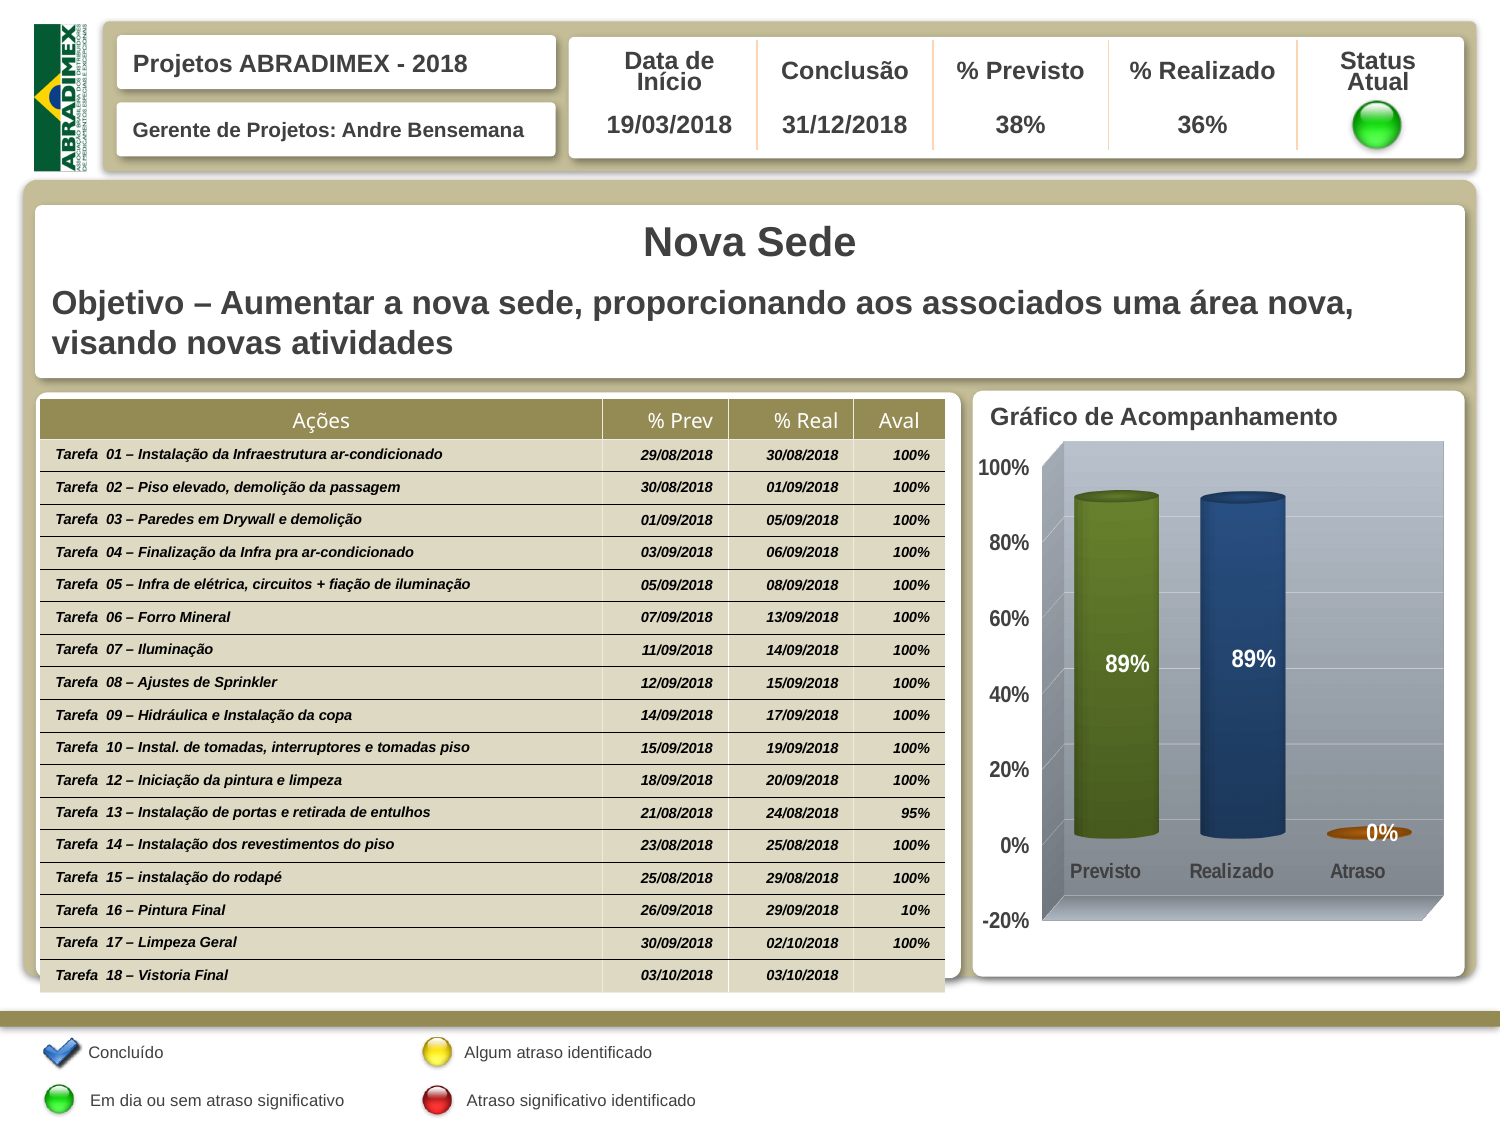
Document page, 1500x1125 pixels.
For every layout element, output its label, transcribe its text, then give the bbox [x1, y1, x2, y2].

table_cell 100% [854, 928, 945, 959]
picture [418, 1083, 455, 1120]
table_header % Prev [603, 399, 728, 439]
table_cell Tarefa 09 – Hidráulica e Instalação da copa [40, 700, 602, 732]
table_cell 100% [854, 440, 945, 471]
table_cell 25/08/2018 [603, 863, 728, 894]
table_cell 05/09/2018 [729, 505, 853, 536]
table_cell 01/09/2018 [603, 505, 728, 536]
table_cell 29/08/2018 [603, 440, 728, 471]
table_cell 20/09/2018 [729, 765, 853, 797]
table_cell 03/10/2018 [729, 960, 853, 992]
table_cell 26/09/2018 [603, 895, 728, 927]
table_cell 100% [854, 765, 945, 797]
table_header Aval [854, 399, 945, 439]
chart [977, 435, 1453, 983]
text_box Nova Sede Objetivo – Aumentar a nova sede, proporcionando aos associados uma área nova, visando novas atividades [32, 203, 1467, 381]
table_cell Tarefa 13 – Instalação de portas e retirada de entulhos [40, 798, 602, 829]
table_cell 10% [854, 895, 945, 927]
table_cell 100% [854, 700, 945, 732]
table_cell 100% [854, 667, 945, 699]
table_cell 100% [854, 635, 945, 666]
table_cell 13/09/2018 [729, 602, 853, 634]
table_cell 05/09/2018 [603, 570, 728, 601]
table_cell Tarefa 04 – Finalização da Infra pra ar-condicionado [40, 537, 602, 569]
text_box Algum atraso identificado [455, 1034, 668, 1070]
table_cell 03/09/2018 [603, 537, 728, 569]
table_cell 25/08/2018 [729, 830, 853, 862]
table_cell 18/09/2018 [603, 765, 728, 797]
text_box [22, 178, 1478, 977]
table_cell 21/08/2018 [603, 798, 728, 829]
table_cell 14/09/2018 [603, 700, 728, 732]
text_box Atraso significativo identificado [454, 1081, 712, 1117]
table_cell Tarefa 17 – Limpeza Geral [40, 928, 602, 959]
text_box [33, 390, 963, 981]
table_cell Tarefa 08 – Ajustes de Sprinkler [40, 667, 602, 699]
table_cell Tarefa 10 – Instal. de tomadas, interruptores e tomadas piso [40, 733, 602, 764]
table_cell 02/10/2018 [729, 928, 853, 959]
table_cell Tarefa 15 – instalação do rodapé [40, 863, 602, 894]
table_cell 100% [854, 602, 945, 634]
table_cell 100% [854, 733, 945, 764]
picture [1347, 97, 1407, 157]
table_cell 100% [854, 505, 945, 536]
table_cell 19/09/2018 [729, 733, 853, 764]
table_cell 23/08/2018 [603, 830, 728, 862]
table_cell Tarefa 01 – Instalação da Infraestrutura ar-condicionado [40, 440, 602, 471]
table_cell Tarefa 16 – Pintura Final [40, 895, 602, 927]
picture [40, 1034, 83, 1071]
table_header Ações [40, 399, 602, 439]
table_cell 06/09/2018 [729, 537, 853, 569]
table_cell 14/09/2018 [729, 635, 853, 666]
table_cell 100% [854, 570, 945, 601]
table_cell Tarefa 07 – Iluminação [40, 635, 602, 666]
table_cell 12/09/2018 [603, 667, 728, 699]
table_cell Tarefa 02 – Piso elevado, demolição da passagem [40, 472, 602, 504]
table_cell 24/08/2018 [729, 798, 853, 829]
table_cell 100% [854, 472, 945, 504]
table_cell [854, 960, 945, 992]
table_cell Tarefa 12 – Iniciação da pintura e limpeza [40, 765, 602, 797]
table_cell 30/08/2018 [729, 440, 853, 471]
text_box Gráfico de Acompanhamento [970, 388, 1467, 979]
table_cell 29/09/2018 [729, 895, 853, 927]
table_cell 100% [854, 537, 945, 569]
text_box Em dia ou sem atraso significativo [77, 1081, 361, 1117]
table_cell Tarefa 03 – Paredes em Drywall e demolição [40, 505, 602, 536]
table_cell 30/08/2018 [603, 472, 728, 504]
table_cell 11/09/2018 [603, 635, 728, 666]
table_cell 15/09/2018 [729, 667, 853, 699]
picture [34, 24, 87, 172]
table_cell Tarefa 18 – Vistoria Final [40, 960, 602, 992]
table_cell Tarefa 06 – Forro Mineral [40, 602, 602, 634]
table_cell 17/09/2018 [729, 700, 853, 732]
table_cell Tarefa 05 – Infra de elétrica, circuitos + fiação de iluminação [40, 570, 602, 601]
table_cell 08/09/2018 [729, 570, 853, 601]
table_cell 03/10/2018 [603, 960, 728, 992]
table_cell 15/09/2018 [603, 733, 728, 764]
table_cell 01/09/2018 [729, 472, 853, 504]
table_cell 29/08/2018 [729, 863, 853, 894]
picture [418, 1034, 455, 1071]
table_cell 07/09/2018 [603, 602, 728, 634]
table_cell 95% [854, 798, 945, 829]
table_header % Real [729, 399, 853, 439]
table_cell 100% [854, 863, 945, 894]
picture [40, 1081, 77, 1118]
text_box Concluído [84, 1034, 179, 1070]
table_cell Tarefa 14 – Instalação dos revestimentos do piso [40, 830, 602, 862]
table_cell 100% [854, 830, 945, 862]
table_cell 30/09/2018 [603, 928, 728, 959]
